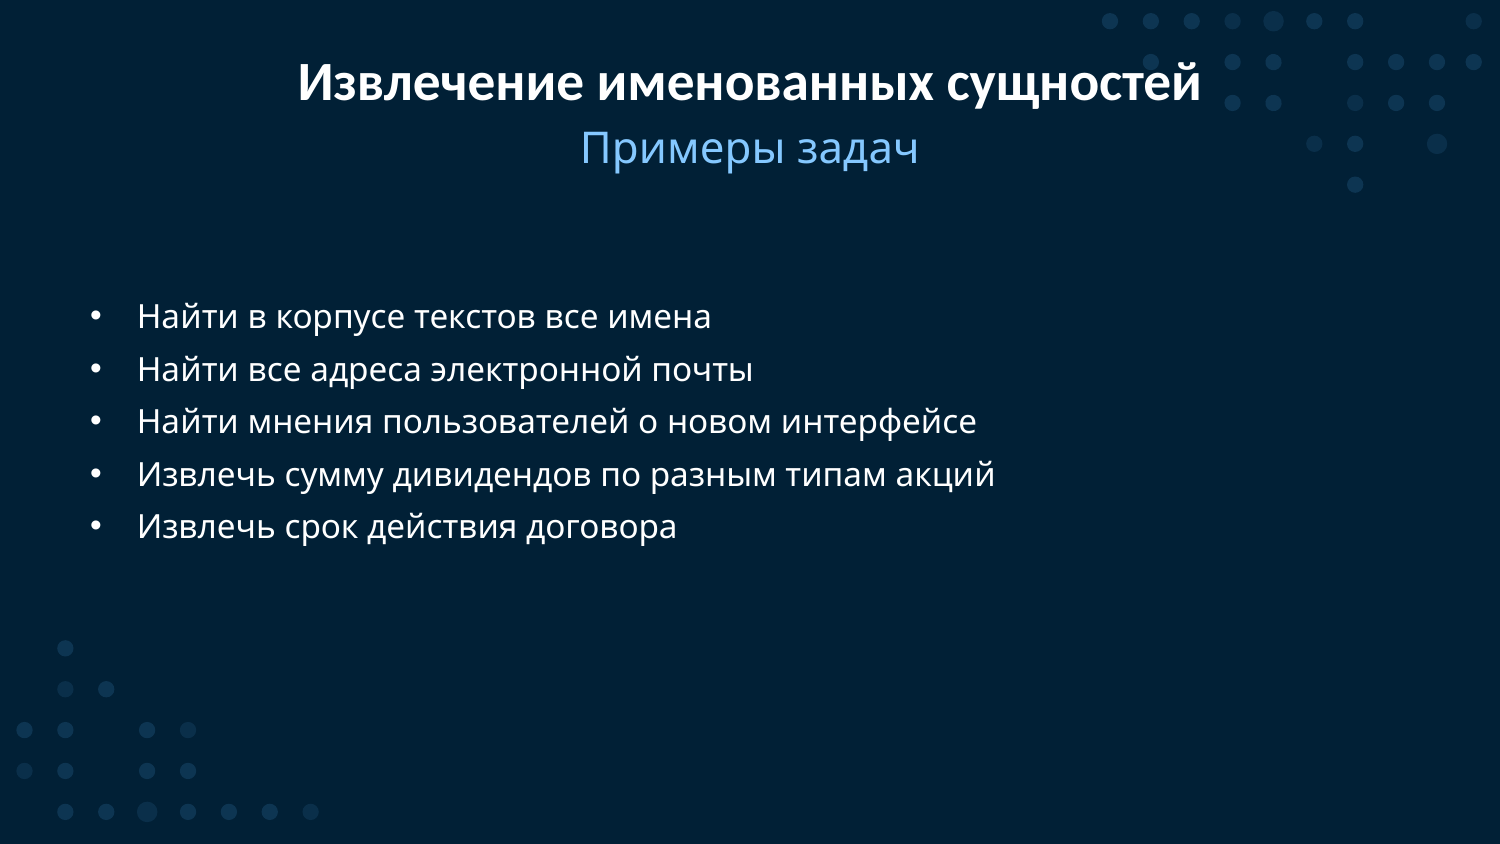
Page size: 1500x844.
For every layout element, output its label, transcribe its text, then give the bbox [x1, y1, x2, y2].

list Примеры задач [103, 120, 1397, 196]
title Извлечение именованных сущностей [103, 44, 1397, 120]
text_box Найти в корпусе текстов все имена Найти все адреса электронной почты Найти мнения пользователей о новом интерфейсе Извлечь сумму дивидендов по разным типам акций Извлечь срок действия договора [75, 288, 1012, 553]
